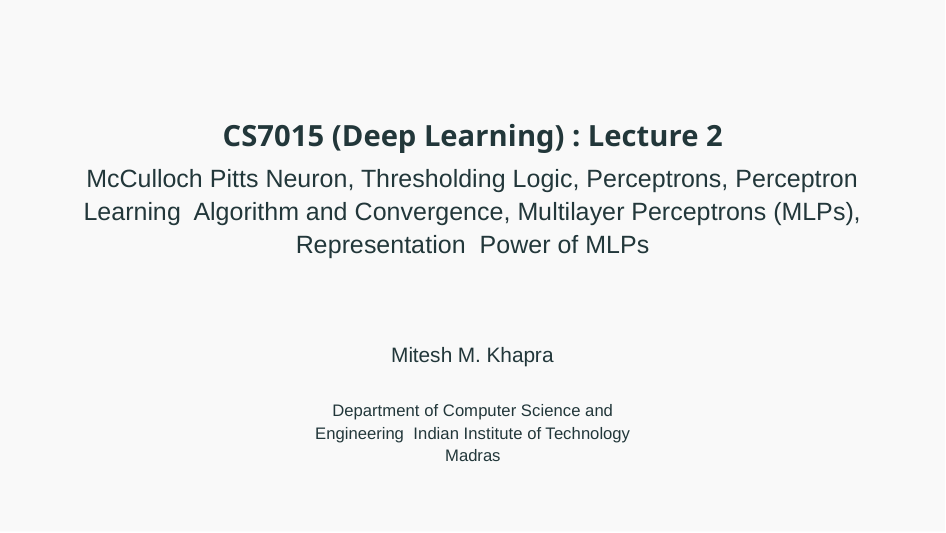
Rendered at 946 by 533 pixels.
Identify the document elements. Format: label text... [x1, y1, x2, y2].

text_box Mitesh M. Khapra Department of Computer Science and Engineering Indian Institute of Technology Madras [301, 340, 643, 466]
title CS7015 (Deep Learning) : Lecture 2 McCulloch Pitts Neuron, Thresholding Logic, Perceptrons, Perceptron Learning Algorithm and Convergence, Multilayer Perceptrons (MLPs), Representation Power of MLPs [80, 102, 866, 259]
